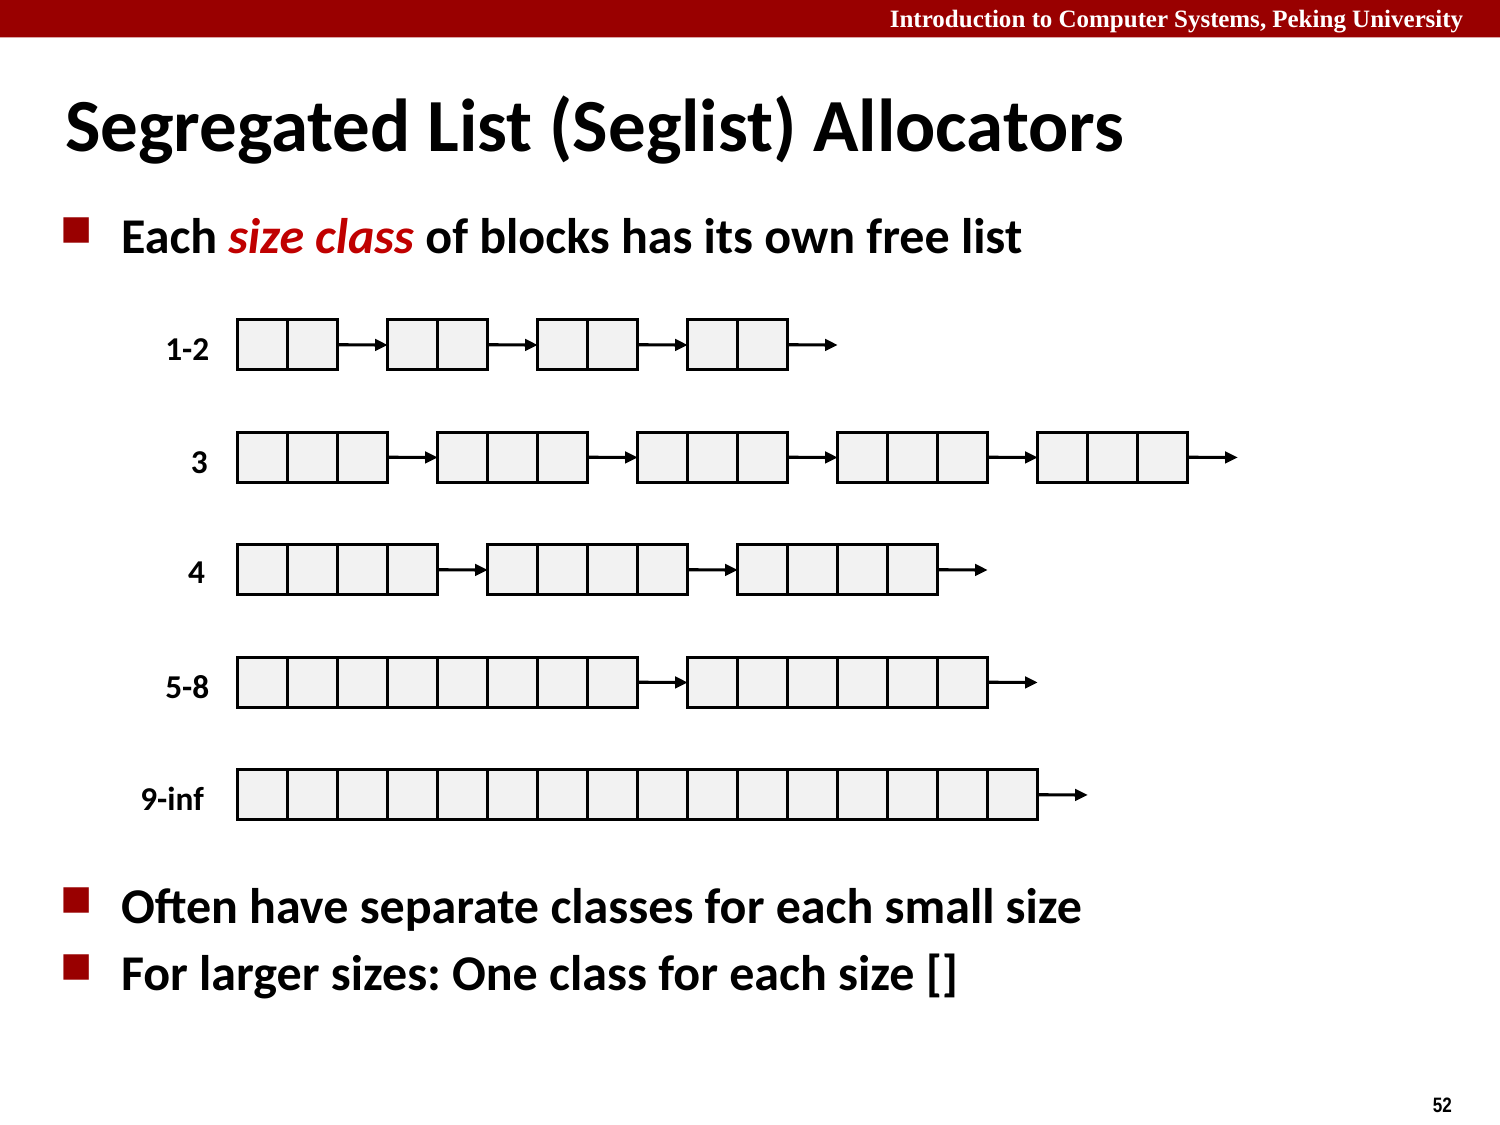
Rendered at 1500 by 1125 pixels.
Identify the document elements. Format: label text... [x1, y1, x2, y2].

text_box [75, 887, 1475, 1100]
text_box [437, 657, 487, 708]
text_box [637, 544, 688, 595]
text_box [937, 563, 988, 577]
text_box [387, 319, 437, 370]
text_box [737, 432, 788, 483]
text_box [987, 676, 1038, 689]
text_box [537, 432, 588, 483]
text_box 5-8 [150, 657, 225, 713]
text_box [737, 657, 787, 708]
text_box [587, 451, 638, 464]
text_box [887, 657, 937, 708]
text_box [637, 769, 687, 820]
text_box [587, 657, 638, 708]
text_box [287, 319, 338, 370]
text_box [737, 544, 787, 595]
text_box [337, 338, 388, 352]
text_box [537, 319, 587, 370]
text_box [337, 657, 387, 708]
text_box [337, 432, 388, 483]
text_box [587, 769, 637, 820]
text_box [287, 432, 337, 483]
text_box [687, 432, 737, 483]
text_box [487, 657, 537, 708]
text_box [587, 319, 638, 370]
text_box [837, 769, 887, 820]
text_box [387, 769, 437, 820]
text_box [787, 451, 838, 464]
text_box [987, 769, 1038, 820]
text_box [237, 544, 287, 595]
text_box [537, 769, 587, 820]
text_box [287, 657, 337, 708]
text_box [737, 319, 788, 370]
text_box [287, 544, 337, 595]
text_box [487, 544, 537, 595]
text_box [737, 769, 787, 820]
text_box [1037, 788, 1088, 802]
text_box [537, 544, 587, 595]
text_box [237, 769, 287, 820]
text_box [587, 544, 637, 595]
text_box [487, 769, 537, 820]
text_box [387, 657, 437, 708]
text_box [837, 432, 887, 483]
text_box [337, 769, 387, 820]
text_box [287, 769, 337, 820]
text_box [887, 432, 937, 483]
text_box [1187, 451, 1238, 464]
text_box [787, 657, 837, 708]
text_box [637, 338, 688, 352]
title Segregated List (Seglist) Allocators [49, 80, 1401, 176]
text_box 9-inf [125, 769, 219, 825]
text_box [1037, 432, 1087, 483]
text_box [687, 657, 737, 708]
text_box [237, 319, 287, 370]
text_box [687, 319, 737, 370]
text_box [637, 676, 688, 689]
text_box [987, 451, 1038, 464]
text_box [937, 769, 987, 820]
text_box [837, 657, 887, 708]
text_box [1137, 432, 1188, 483]
text_box [237, 432, 287, 483]
text_box [637, 432, 687, 483]
text_box [437, 563, 488, 577]
text_box [887, 544, 938, 595]
text_box [537, 657, 587, 708]
text_box [687, 769, 737, 820]
text_box [937, 432, 988, 483]
text_box 3 [176, 432, 223, 488]
text_box [387, 451, 438, 464]
text_box [1087, 432, 1137, 483]
text_box [437, 319, 488, 370]
text_box [437, 432, 487, 483]
text_box [887, 769, 937, 820]
text_box 4 [173, 542, 220, 598]
text_box [487, 432, 537, 483]
text_box [337, 544, 387, 595]
text_box [387, 544, 438, 595]
text_box [437, 769, 487, 820]
text_box [787, 544, 837, 595]
text_box [787, 338, 838, 352]
text_box [237, 657, 287, 708]
text_box [937, 657, 988, 708]
text_box [487, 338, 538, 352]
text_box [687, 563, 738, 577]
text_box [787, 769, 837, 820]
text_box [837, 544, 887, 595]
text_box 1-2 [150, 319, 225, 375]
